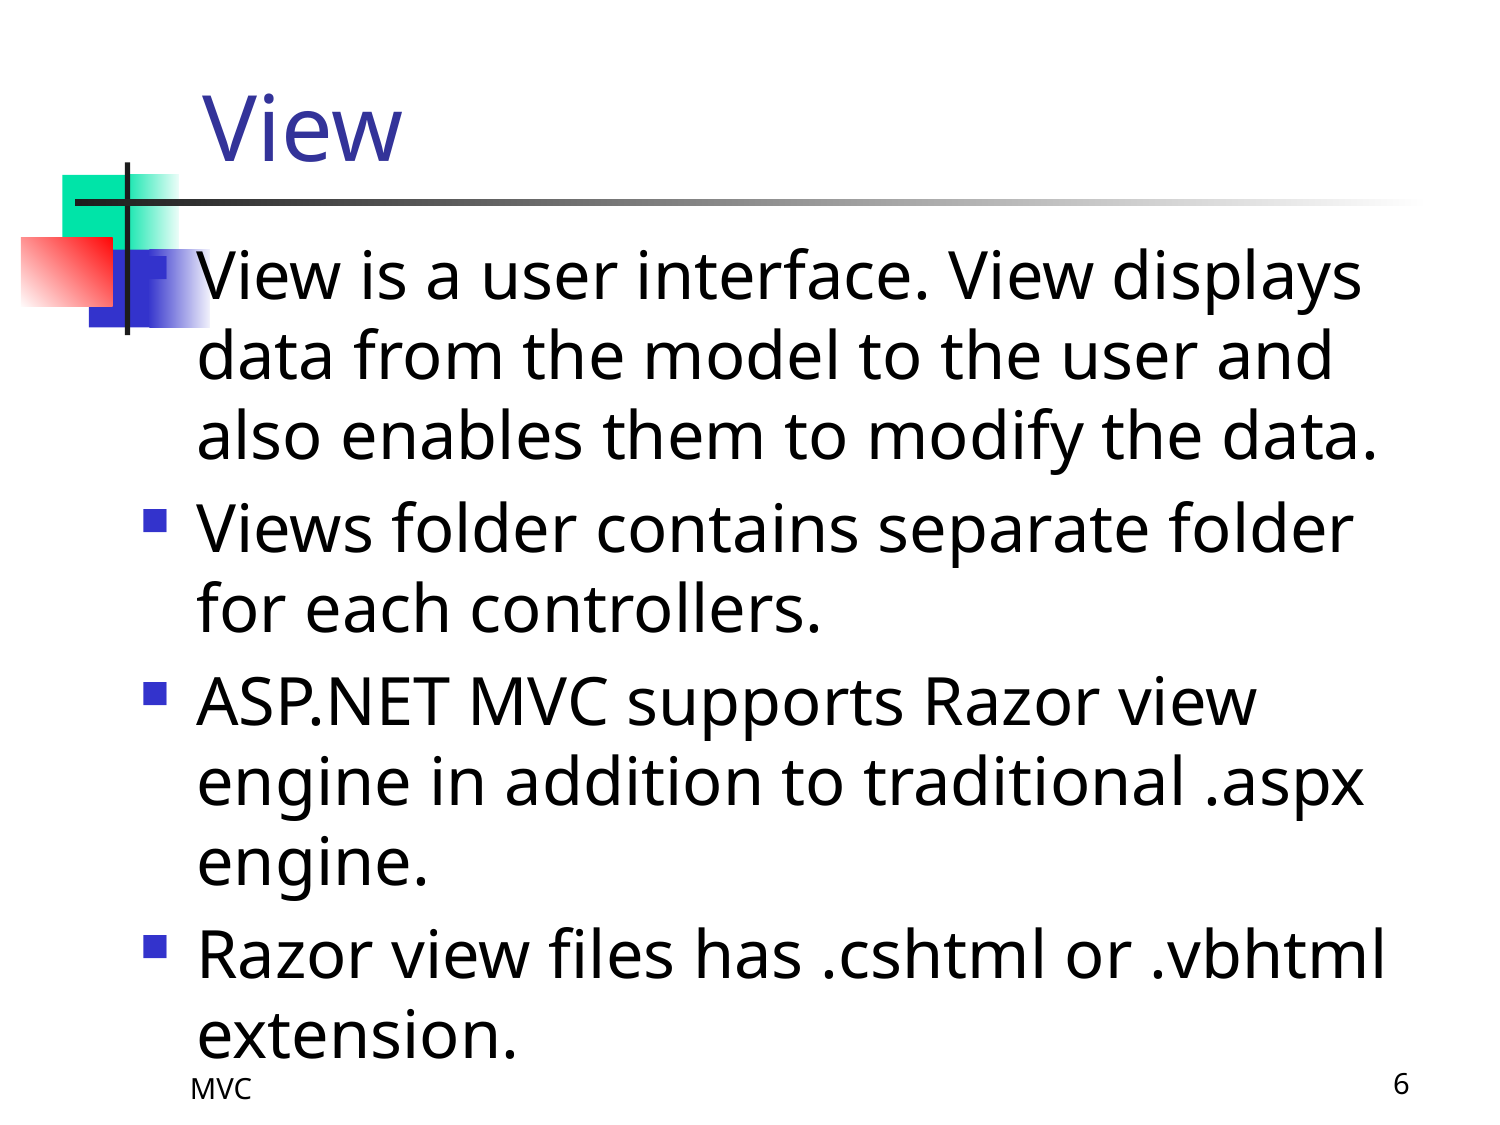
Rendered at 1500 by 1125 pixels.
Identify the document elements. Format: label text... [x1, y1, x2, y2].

slide_number 6 [1112, 1037, 1426, 1113]
footer MVC [174, 1037, 651, 1113]
list View is a user interface. View displays data from the model to the user and also enables them to modify the data. Views folder contains separate folder for each controllers. ASP.NET MVC supports Razor view engine in addition to traditional .aspx engine. Razor view files has .cshtml or .vbhtml extension. [124, 224, 1470, 1113]
title View [187, 0, 1467, 188]
